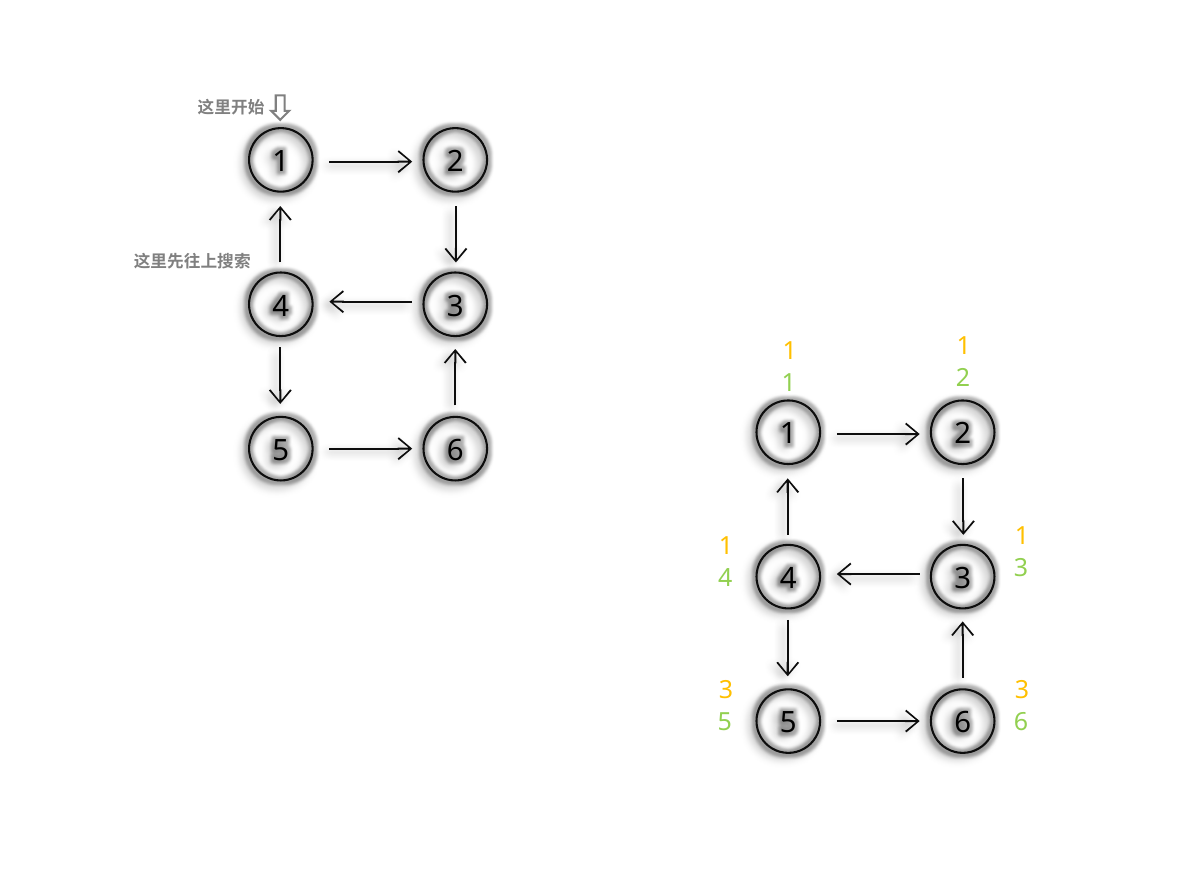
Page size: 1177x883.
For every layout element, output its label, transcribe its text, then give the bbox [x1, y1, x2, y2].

text_box 6 [999, 697, 1105, 743]
text_box 5 [247, 415, 314, 482]
text_box 1 [766, 358, 872, 404]
text_box 5 [763, 695, 822, 754]
text_box 1 [704, 522, 810, 567]
text_box 3 [999, 543, 1105, 589]
text_box 3 [929, 543, 996, 610]
text_box 6 [929, 688, 996, 754]
text_box 6 [422, 415, 489, 482]
text_box 5 [702, 698, 808, 743]
text_box 1 [1000, 512, 1106, 557]
text_box 2 [940, 354, 1046, 399]
text_box 1 [941, 322, 1047, 368]
text_box 3 [1000, 666, 1106, 712]
text_box 1 [767, 327, 873, 372]
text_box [182, 89, 290, 126]
text_box 4 [247, 271, 314, 338]
text_box 4 [703, 553, 809, 599]
text_box 1 [755, 404, 822, 466]
text_box 这里先往上搜索 [118, 243, 266, 278]
text_box 2 [929, 399, 996, 466]
text_box 4 [764, 552, 822, 610]
text_box 3 [422, 271, 489, 338]
text_box 1 [247, 127, 314, 193]
text_box 3 [703, 666, 809, 712]
text_box 2 [422, 127, 489, 193]
